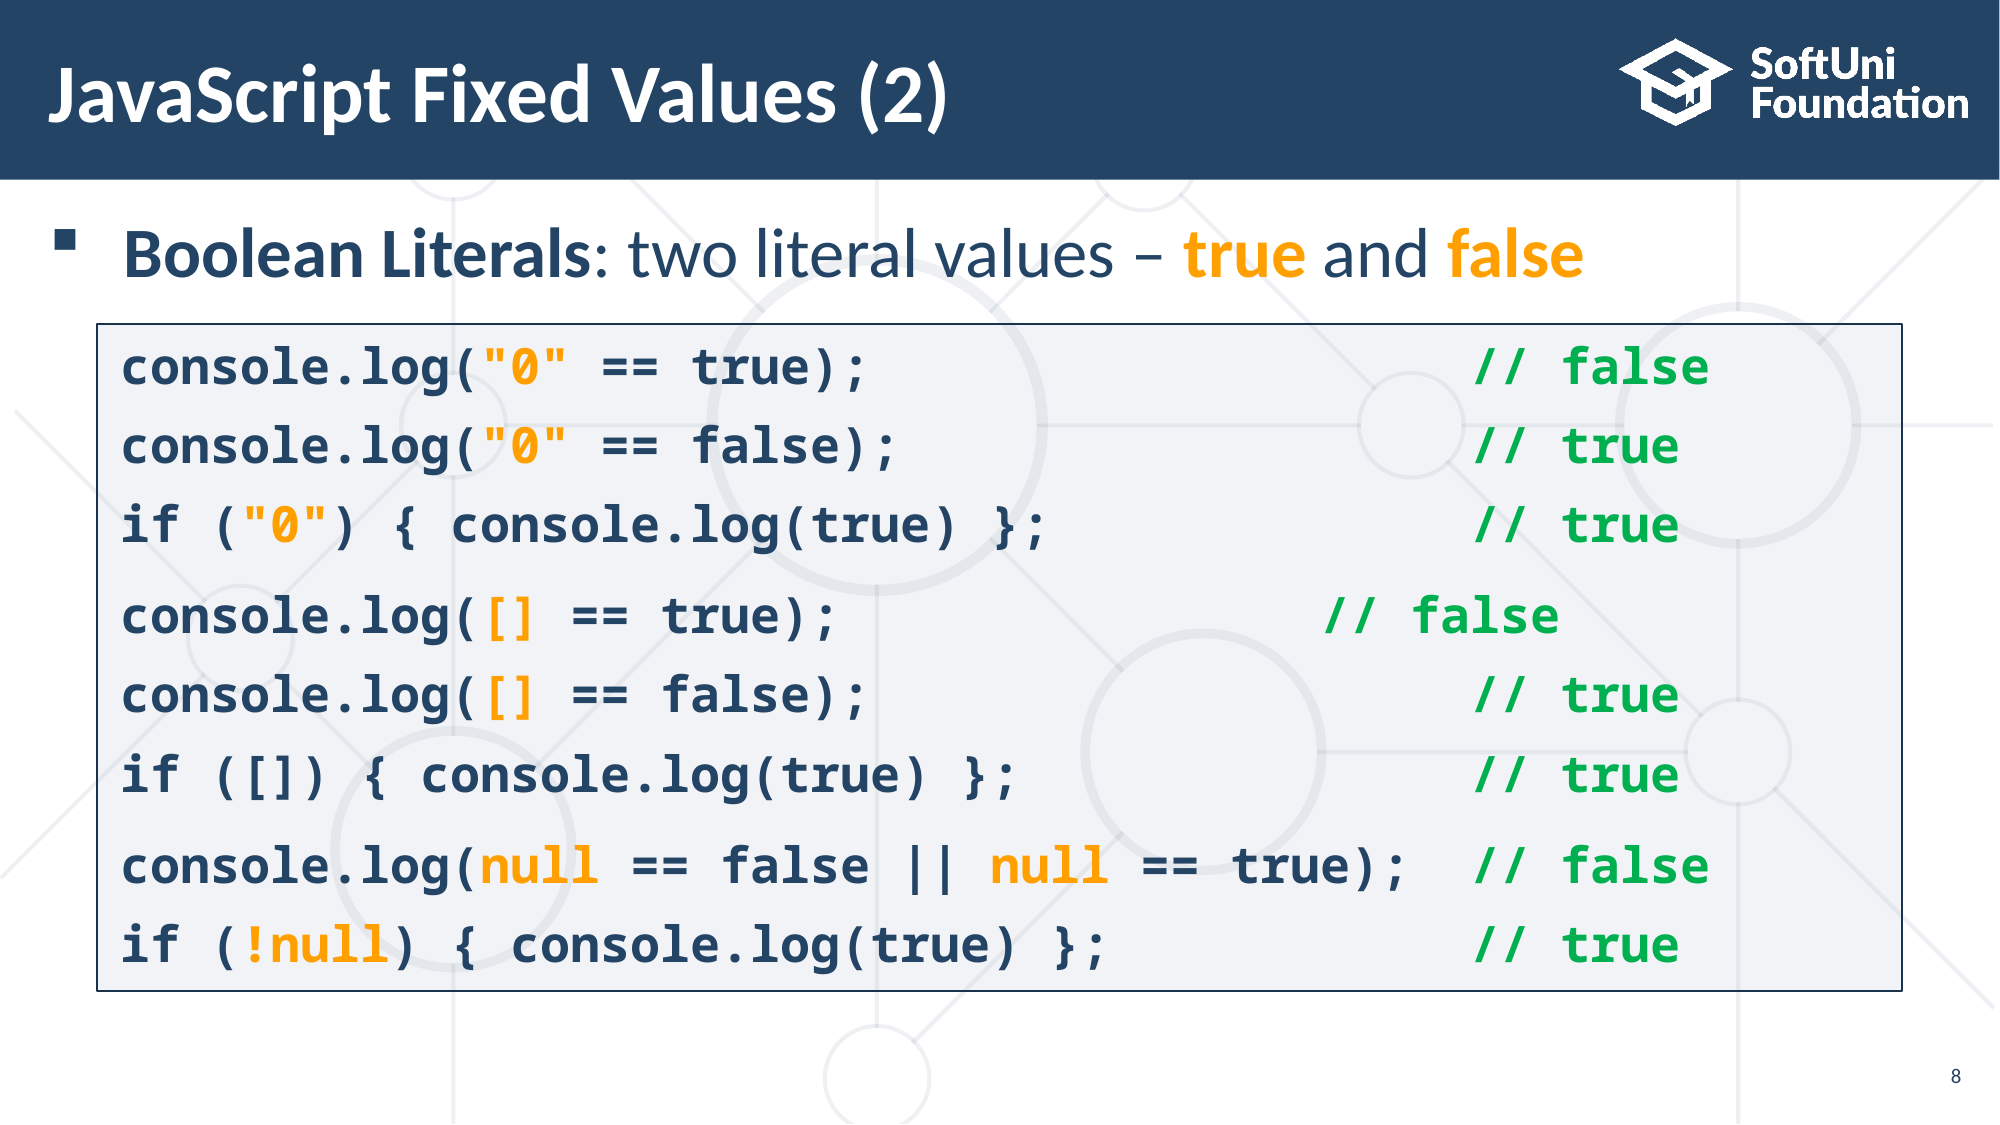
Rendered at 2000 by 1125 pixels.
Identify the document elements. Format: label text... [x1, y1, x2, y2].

slide_number 8 [1896, 1049, 1968, 1101]
text_box console.log("0" == true); // false console.log("0" == false); // true if ("0") { console.log(true) }; // true console.log([] == true); // false console.log([] == false); // true if ([]) { console.log(true) }; // true console.log(null == false || null == true); // false if (!null) { console.log(true) }; // true [97, 323, 1903, 991]
title JavaScript Fixed Values (2) [31, 16, 1591, 162]
list Boolean Literals: two literal values – true and false [31, 196, 1970, 1125]
picture [1618, 38, 1968, 126]
